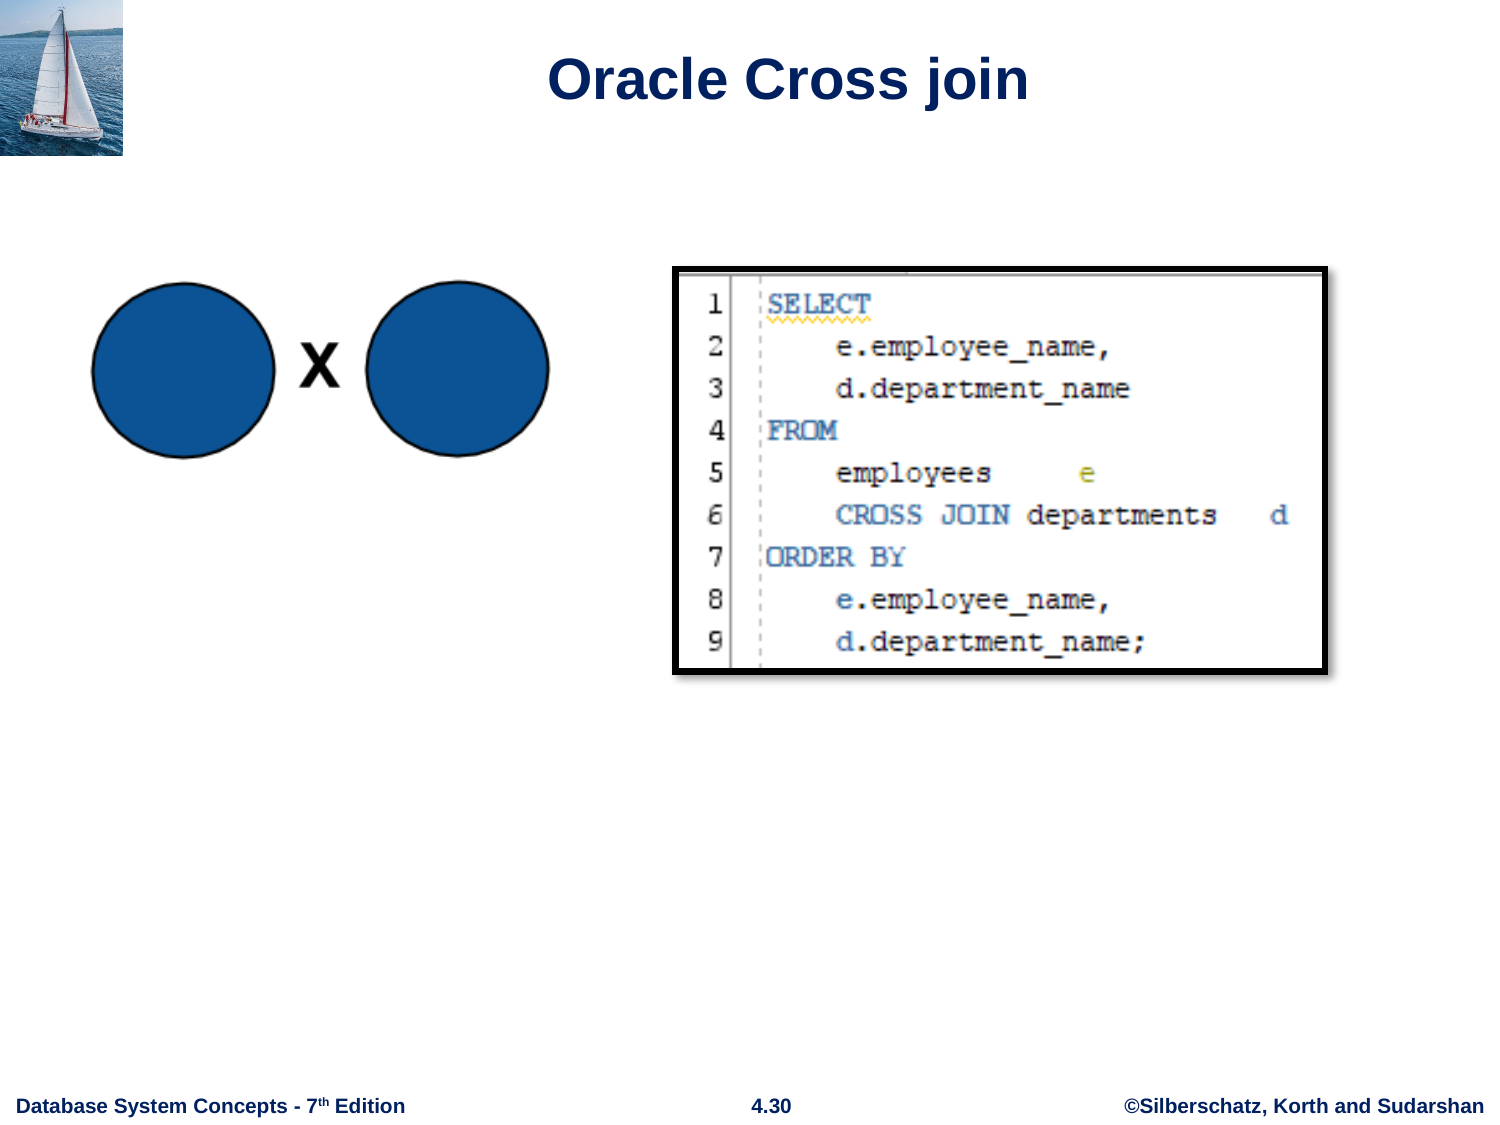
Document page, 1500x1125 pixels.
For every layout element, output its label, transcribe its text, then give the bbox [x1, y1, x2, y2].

picture [0, 0, 123, 156]
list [75, 272, 565, 468]
picture [678, 271, 1323, 669]
title Oracle Cross join [125, 18, 1452, 120]
